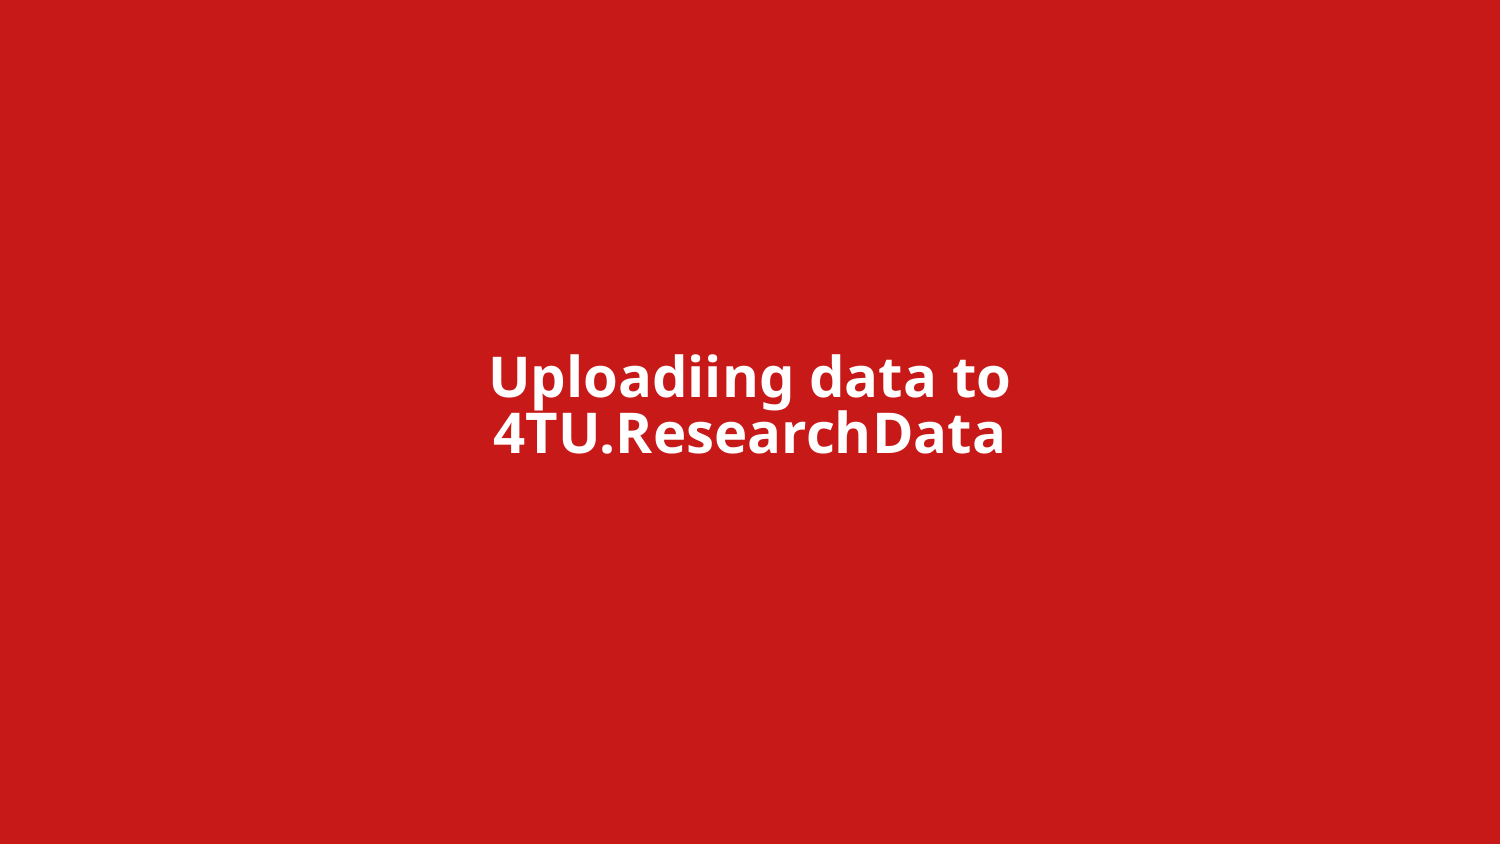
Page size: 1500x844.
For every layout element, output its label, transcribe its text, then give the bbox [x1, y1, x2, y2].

title Uploadiing data to 4TU.ResearchData [227, 364, 1273, 454]
